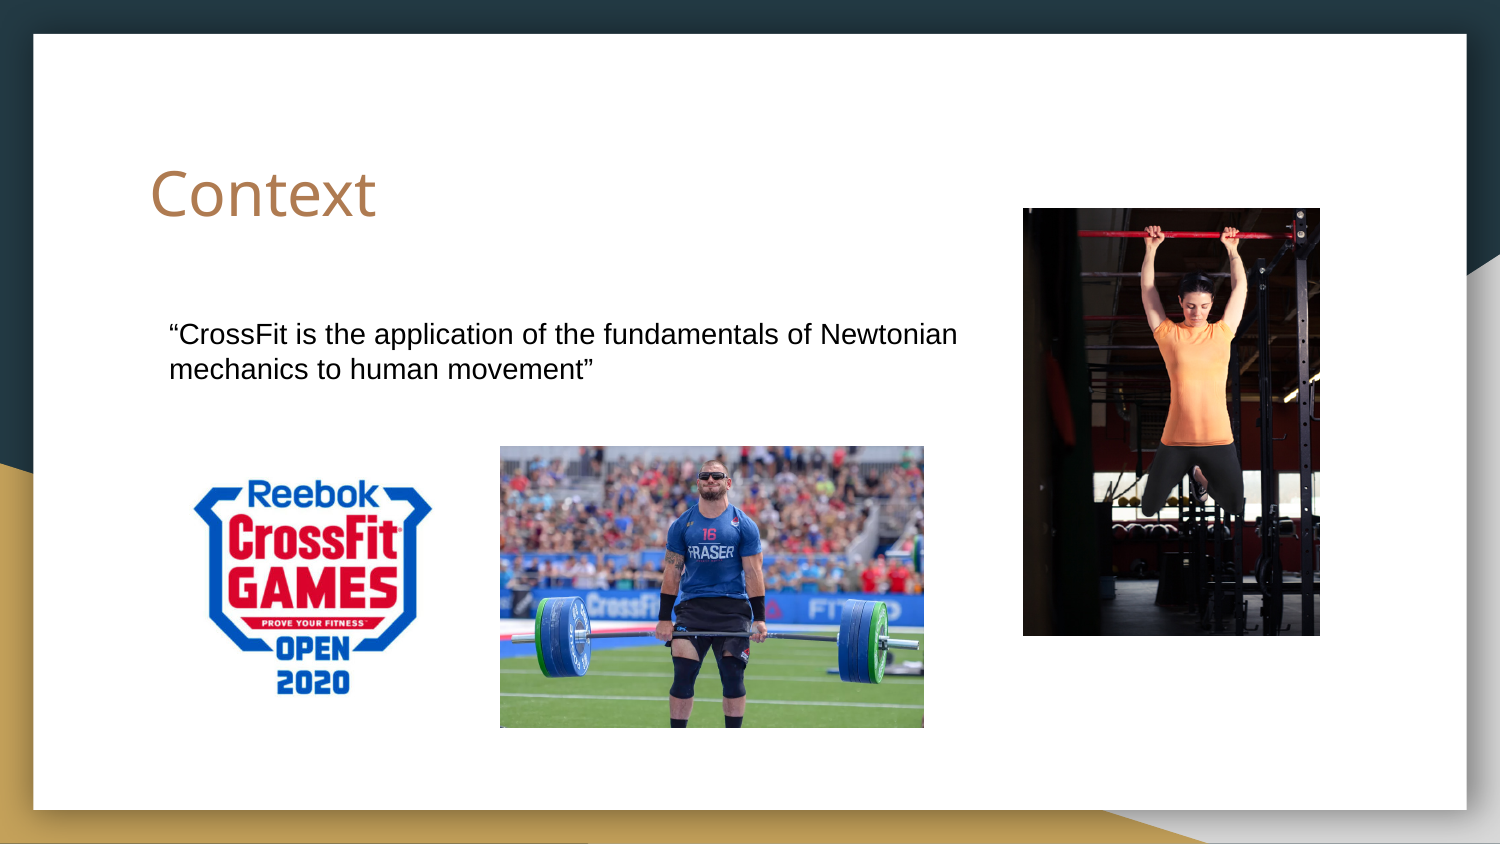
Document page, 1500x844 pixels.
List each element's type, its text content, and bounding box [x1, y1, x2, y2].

text_box “CrossFit is the application of the fundamentals of Newtonian mechanics to human movement” [154, 300, 979, 392]
title Context [134, 138, 1366, 296]
picture [93, 446, 924, 729]
picture [1022, 208, 1320, 636]
